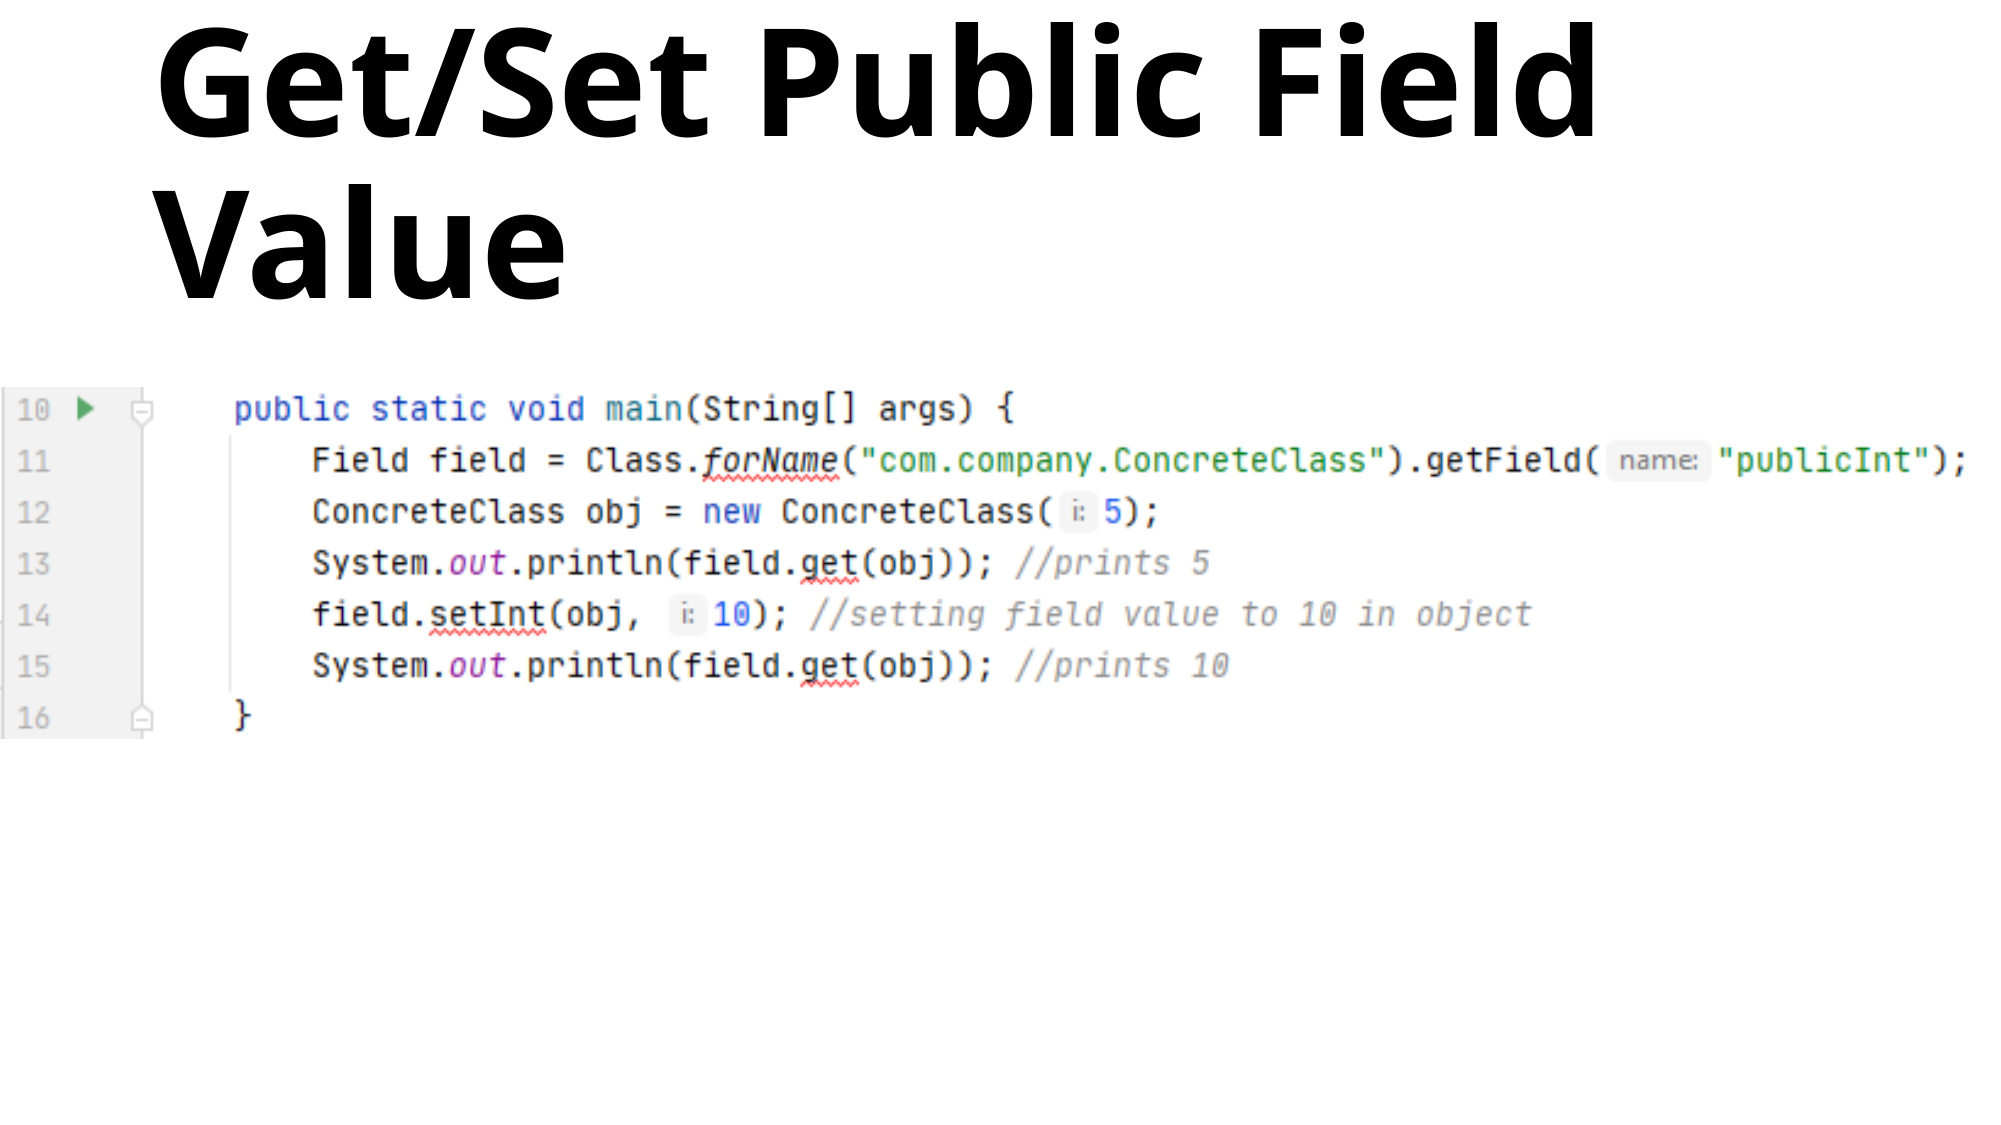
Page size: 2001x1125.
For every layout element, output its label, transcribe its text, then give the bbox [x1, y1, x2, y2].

title Get/Set Public Field Value [137, 59, 1863, 278]
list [0, 387, 1976, 739]
